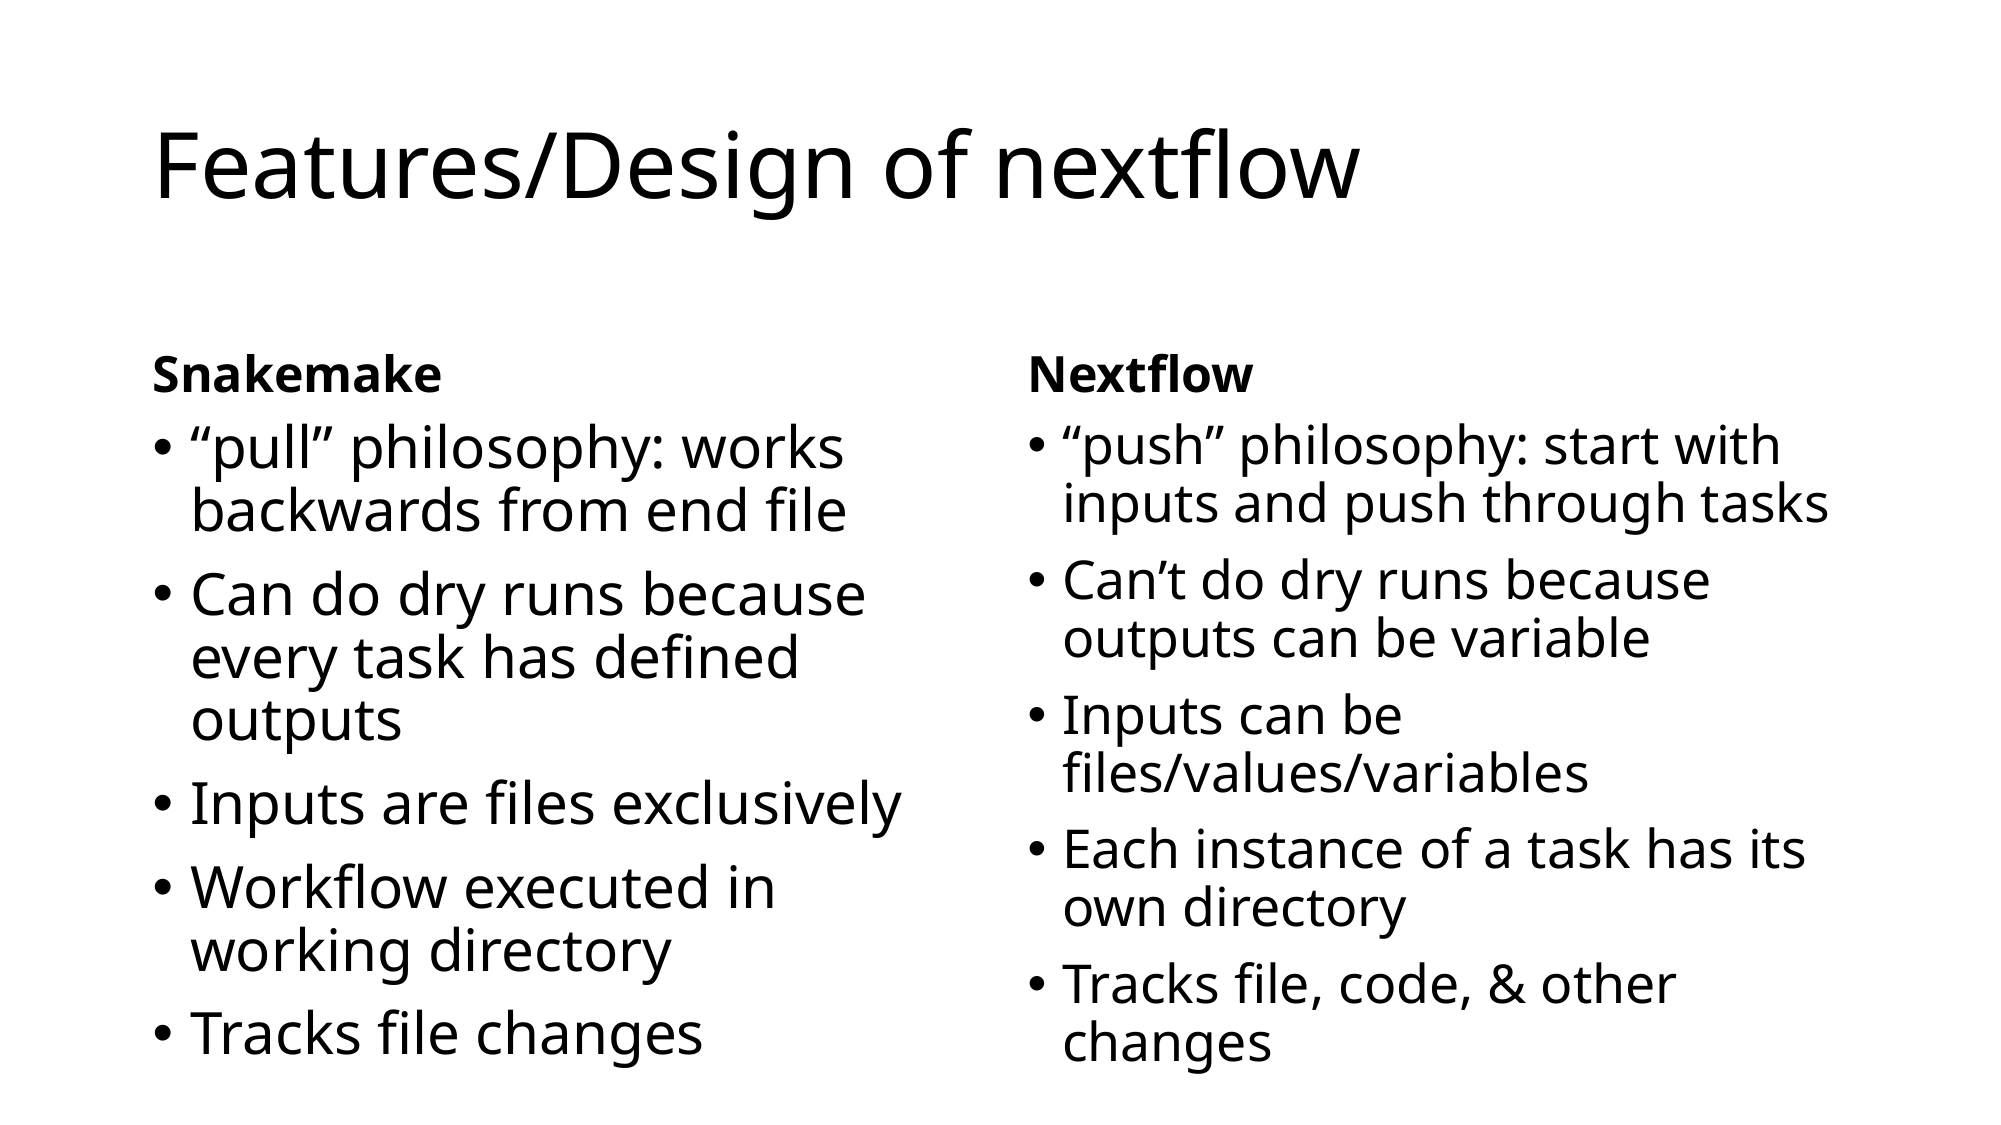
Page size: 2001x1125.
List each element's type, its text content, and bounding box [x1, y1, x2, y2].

list Nextflow [1012, 275, 1863, 411]
list Snakemake [137, 275, 984, 410]
list “push” philosophy: start with inputs and push through tasks Can’t do dry runs because outputs can be variable Inputs can be files/values/variables Each instance of a task has its own directory Tracks file, code, & other changes [1012, 411, 1863, 1091]
list “pull” philosophy: works backwards from end file Can do dry runs because every task has defined outputs Inputs are files exclusively Workflow executed in working directory Tracks file changes [137, 410, 984, 1091]
title Features/Design of nextflow [137, 59, 1863, 278]
